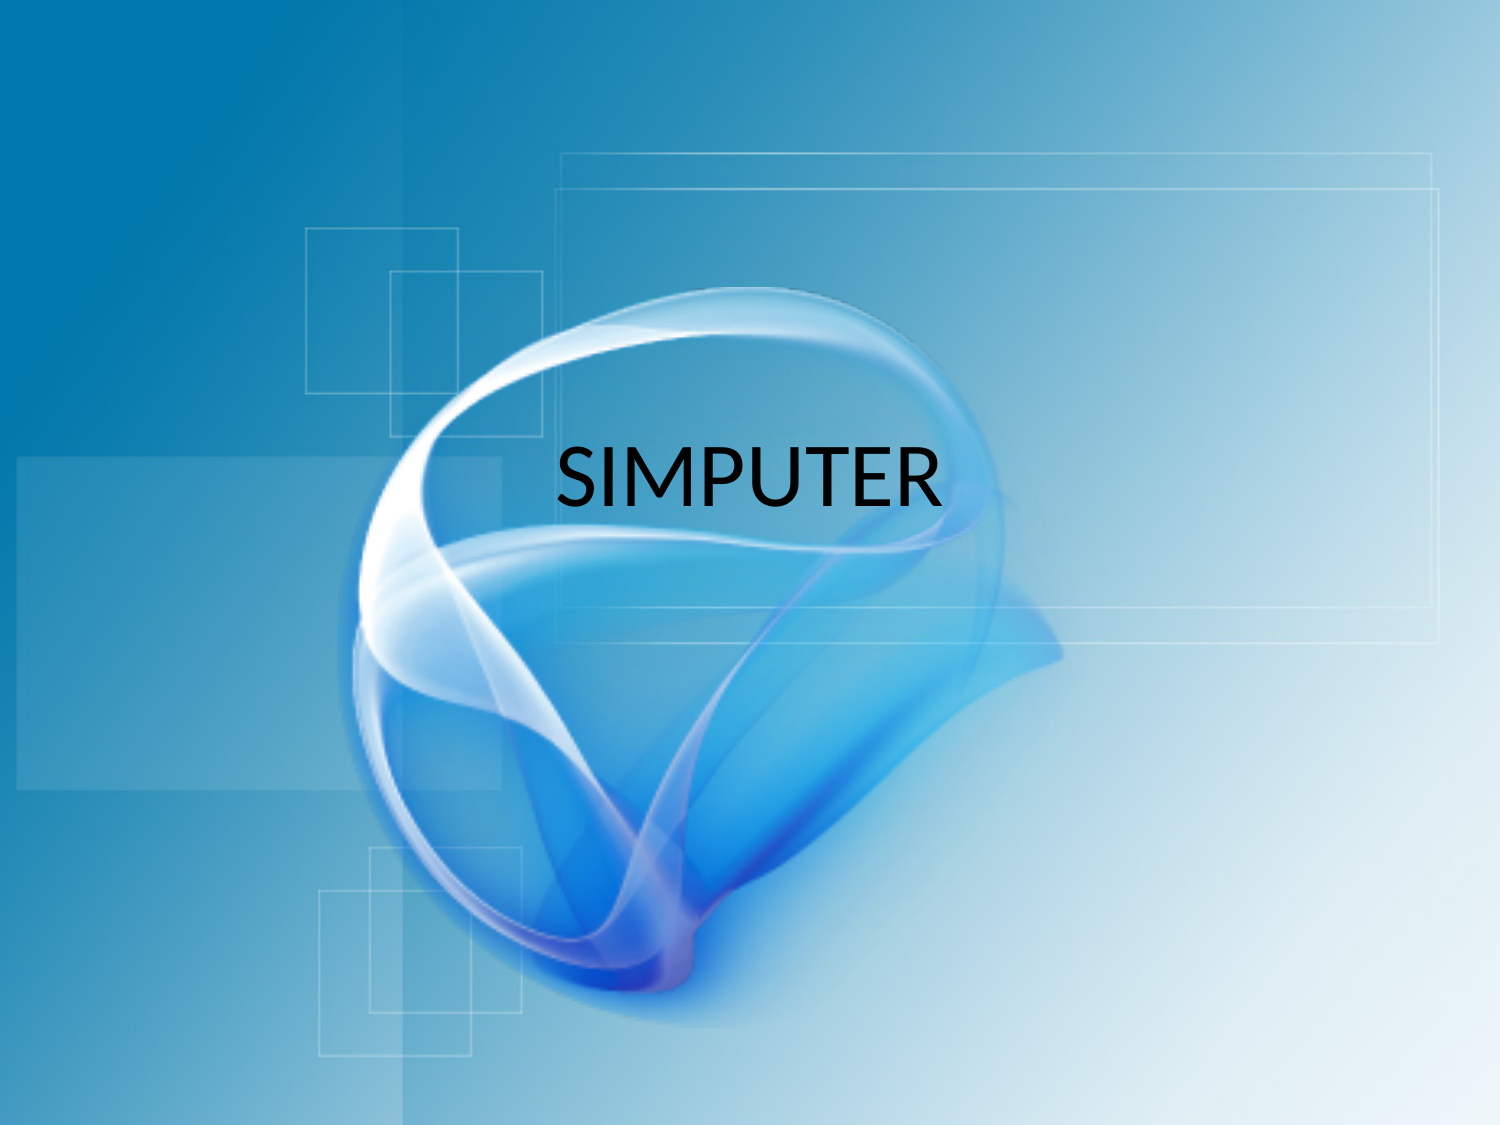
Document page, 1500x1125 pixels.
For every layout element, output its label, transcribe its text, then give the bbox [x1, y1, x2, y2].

title SIMPUTER [112, 349, 1388, 591]
picture [0, 0, 1500, 1125]
